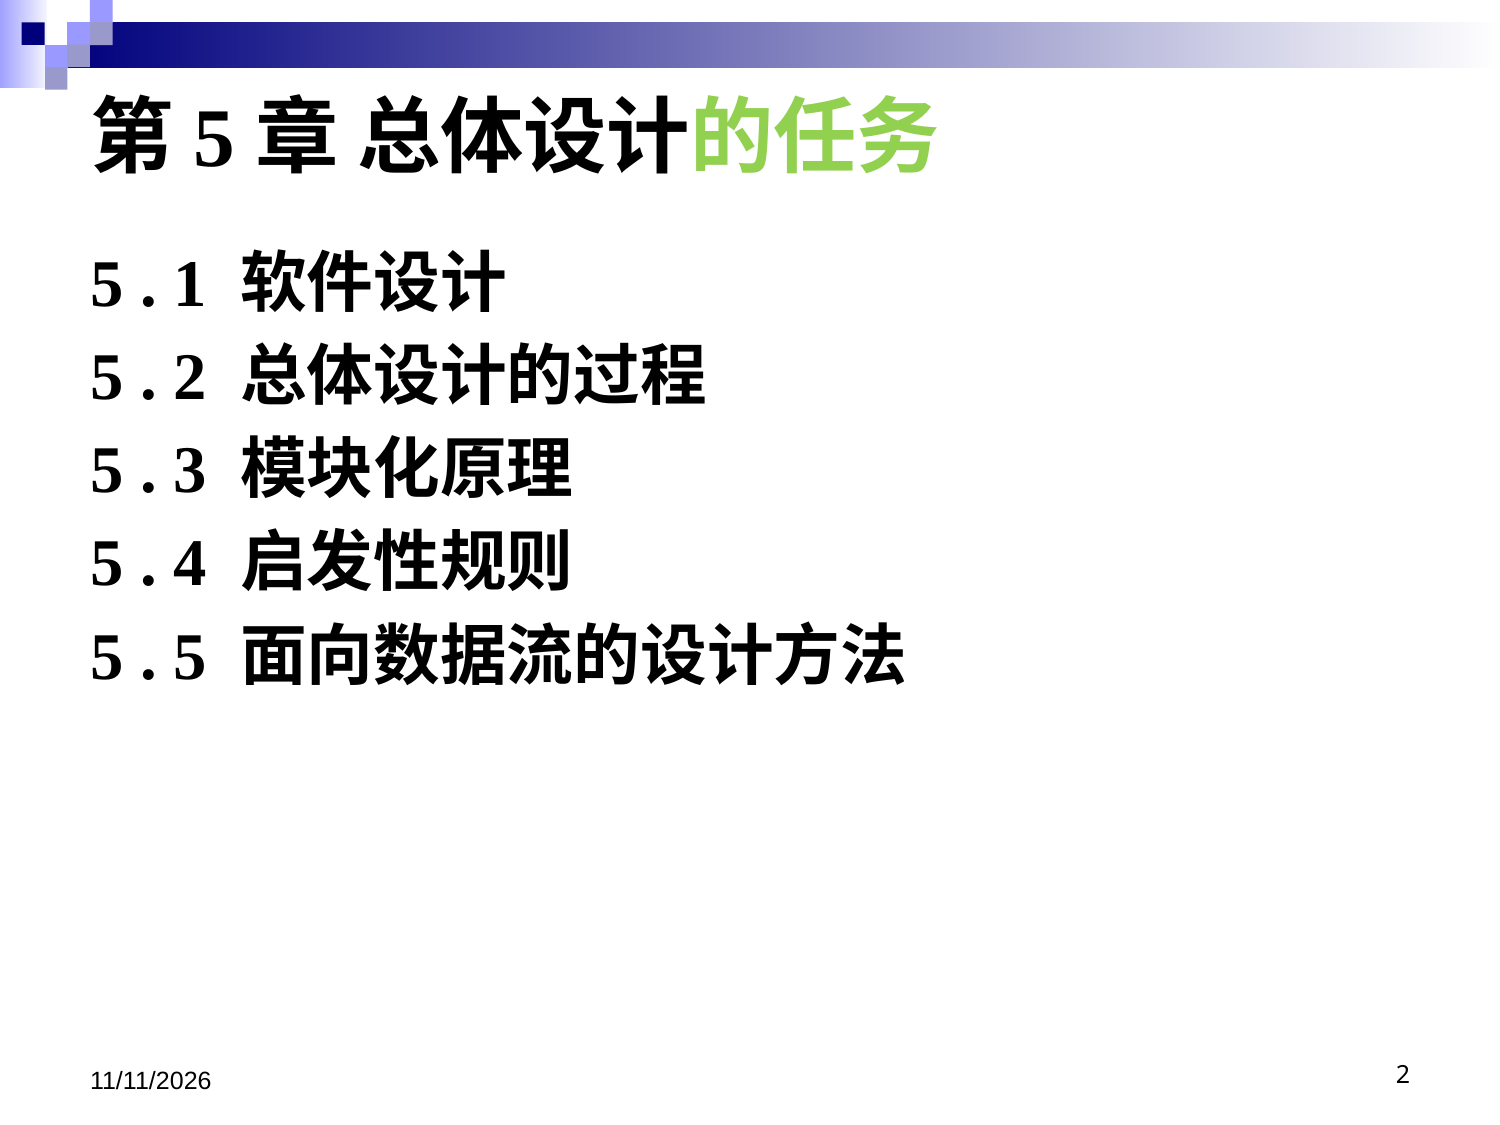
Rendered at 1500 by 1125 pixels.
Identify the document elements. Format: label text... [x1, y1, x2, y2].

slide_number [74, 1059, 426, 1103]
title 第5章 总体设计的任务 [74, 66, 1426, 200]
list 5 . 1 软件设计 5 . 2 总体设计的过程 5 . 3 模块化原理 5 . 4 启发性规则 5 . 5 面向数据流的设计方法 [74, 231, 1424, 1059]
slide_number 2 [1074, 1024, 1426, 1101]
